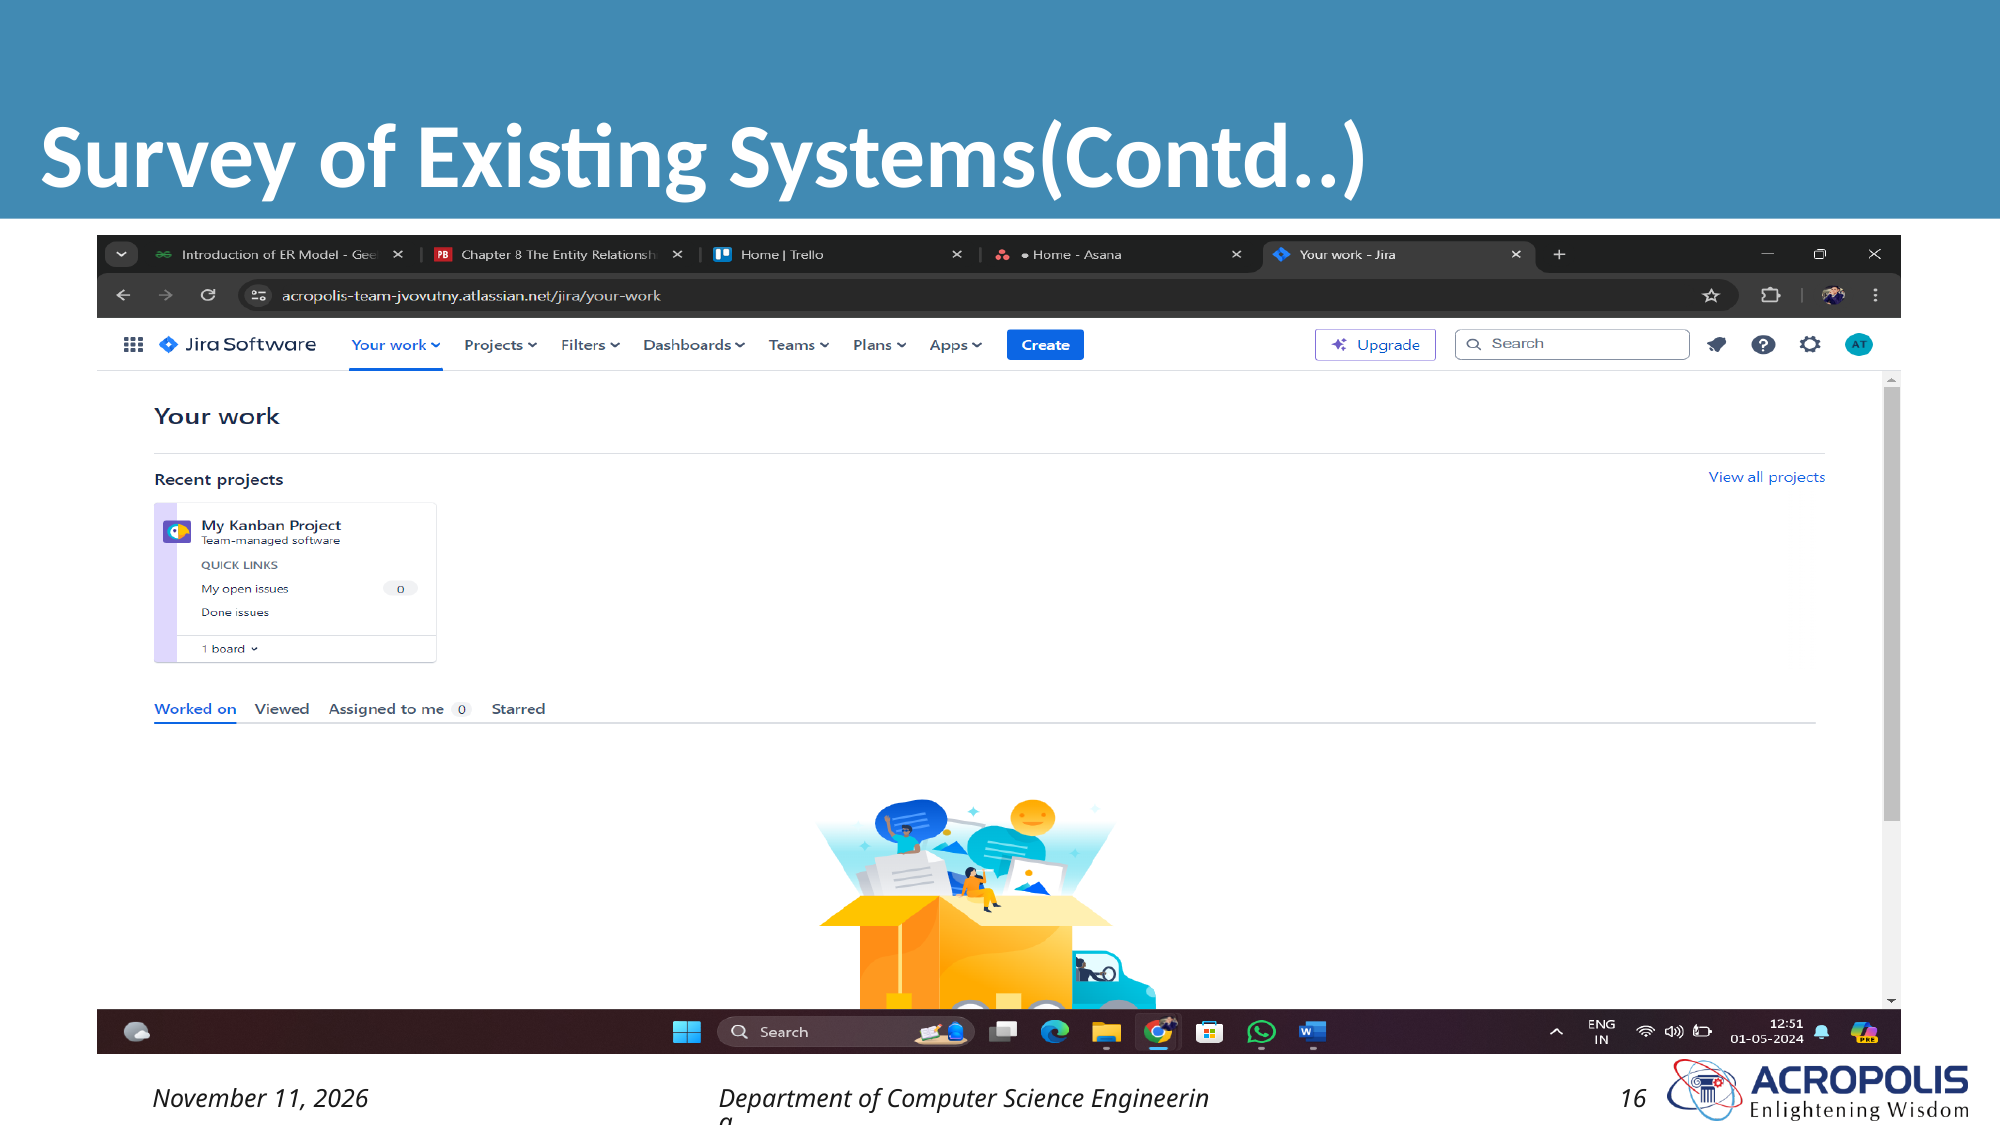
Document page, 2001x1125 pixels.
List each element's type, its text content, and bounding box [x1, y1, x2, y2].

footer Department of Computer Science Engineering [703, 1076, 1229, 1122]
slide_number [137, 1076, 663, 1122]
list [97, 235, 1901, 1054]
picture [1667, 1059, 1968, 1121]
slide_number 16 [1436, 1076, 1662, 1122]
title Survey of Existing Systems(Contd..) [25, 0, 1974, 214]
